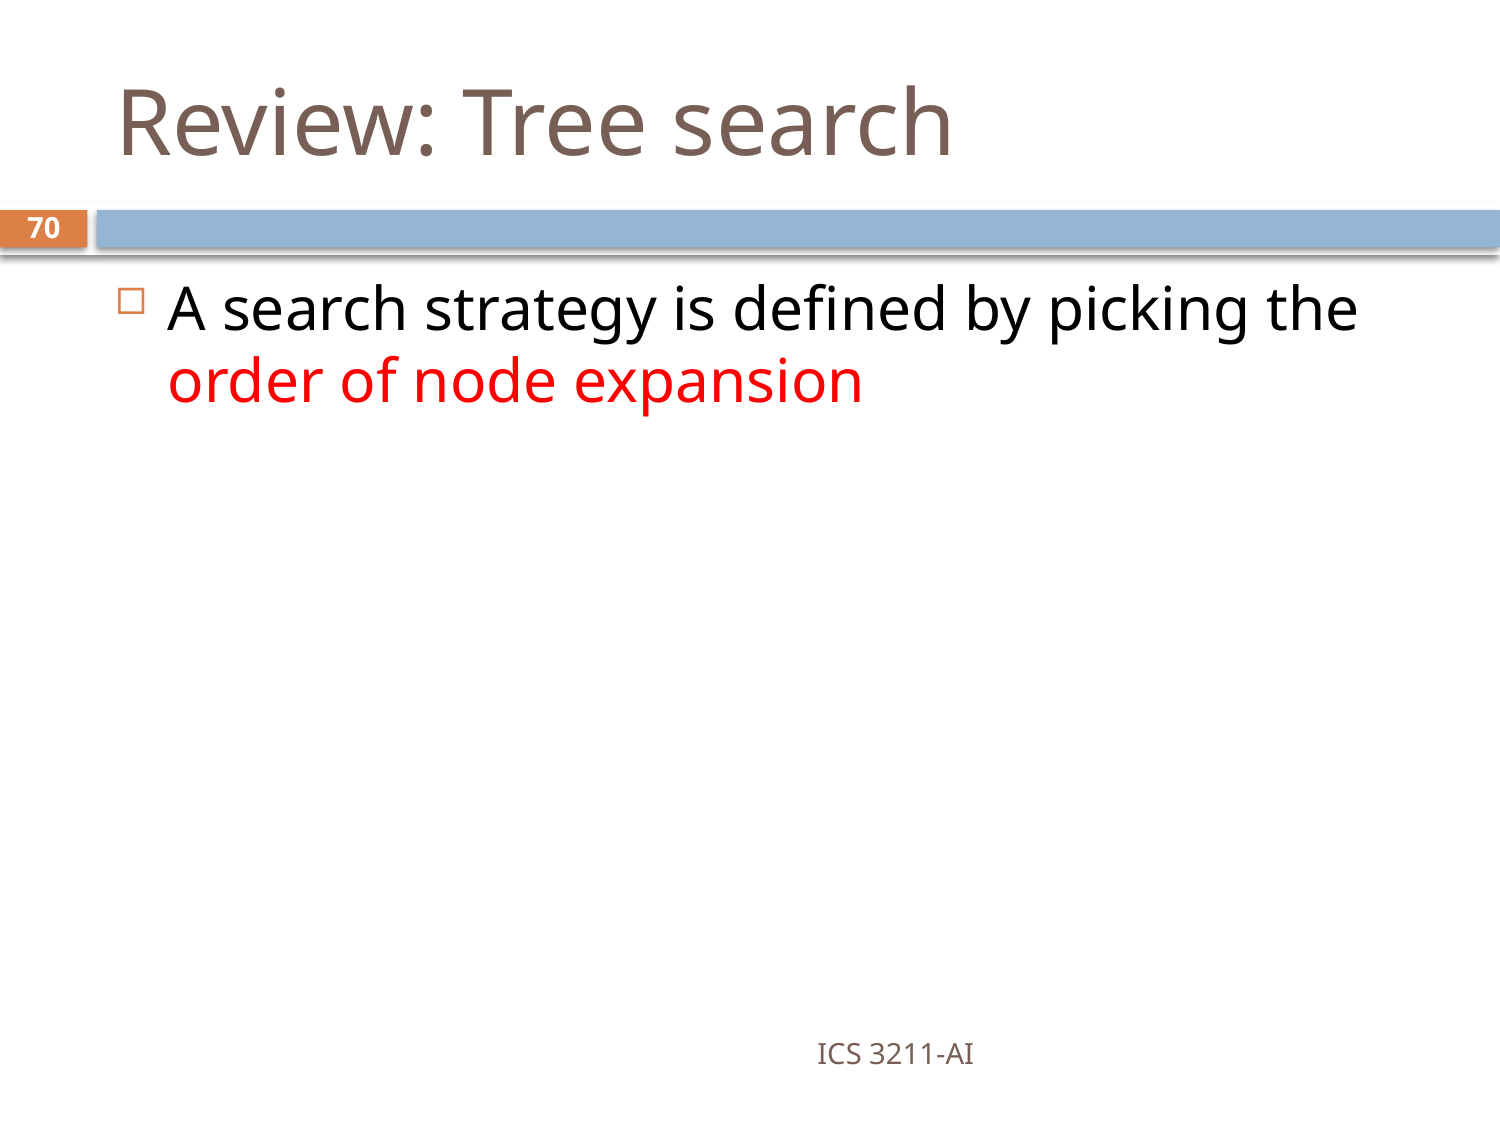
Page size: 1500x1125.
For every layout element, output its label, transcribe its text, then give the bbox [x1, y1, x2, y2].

list A search strategy is defined by picking the order of node expansion [100, 262, 1438, 1000]
title Review: Tree search [100, 37, 1438, 200]
slide_number 70 [0, 208, 88, 249]
footer ICS 3211-AI [99, 1024, 990, 1085]
